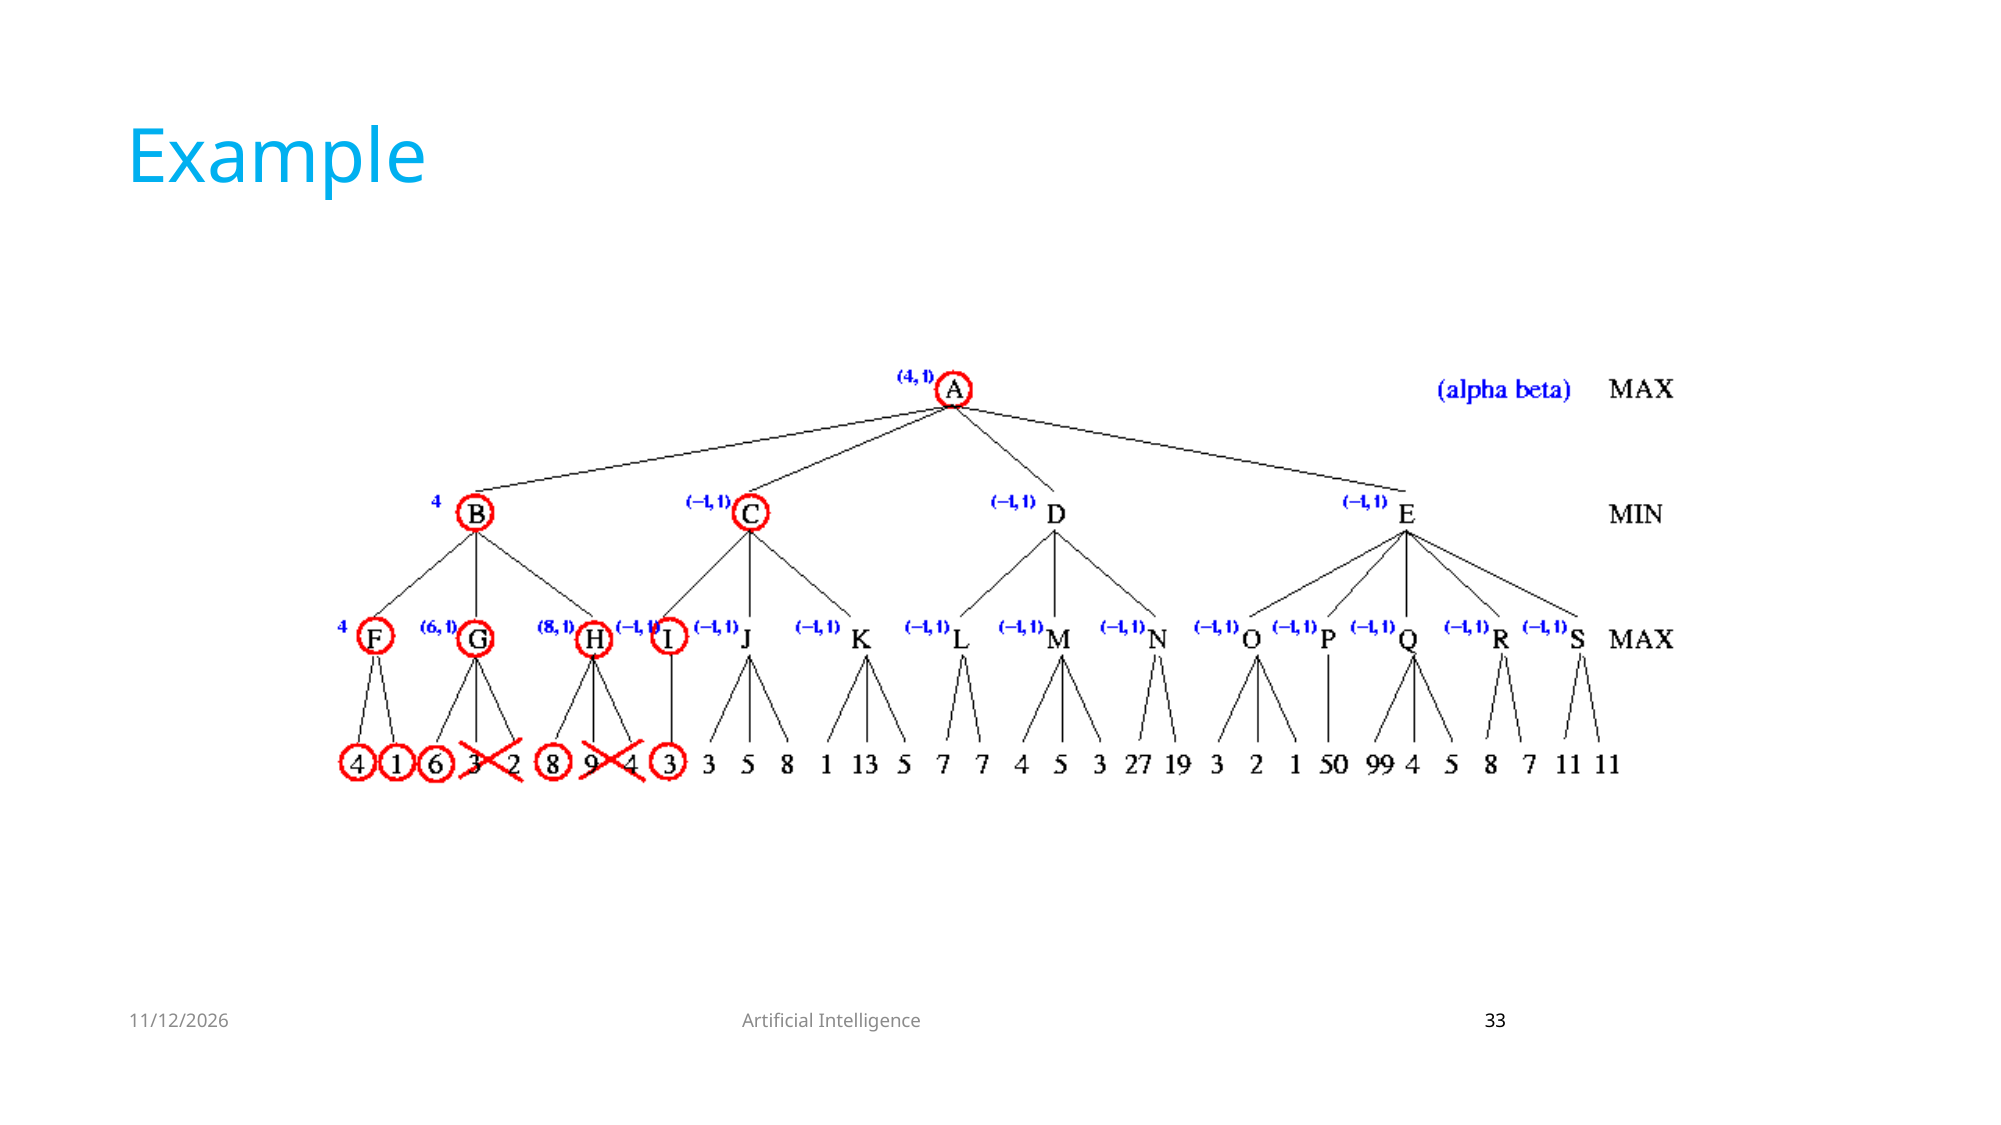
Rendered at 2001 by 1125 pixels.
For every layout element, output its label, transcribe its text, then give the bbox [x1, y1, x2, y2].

picture [310, 333, 1690, 792]
footer Artificial Intelligence [727, 991, 1045, 1051]
slide_number 33 [1409, 991, 1522, 1051]
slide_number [94, 991, 244, 1051]
title Example [111, 99, 1522, 317]
